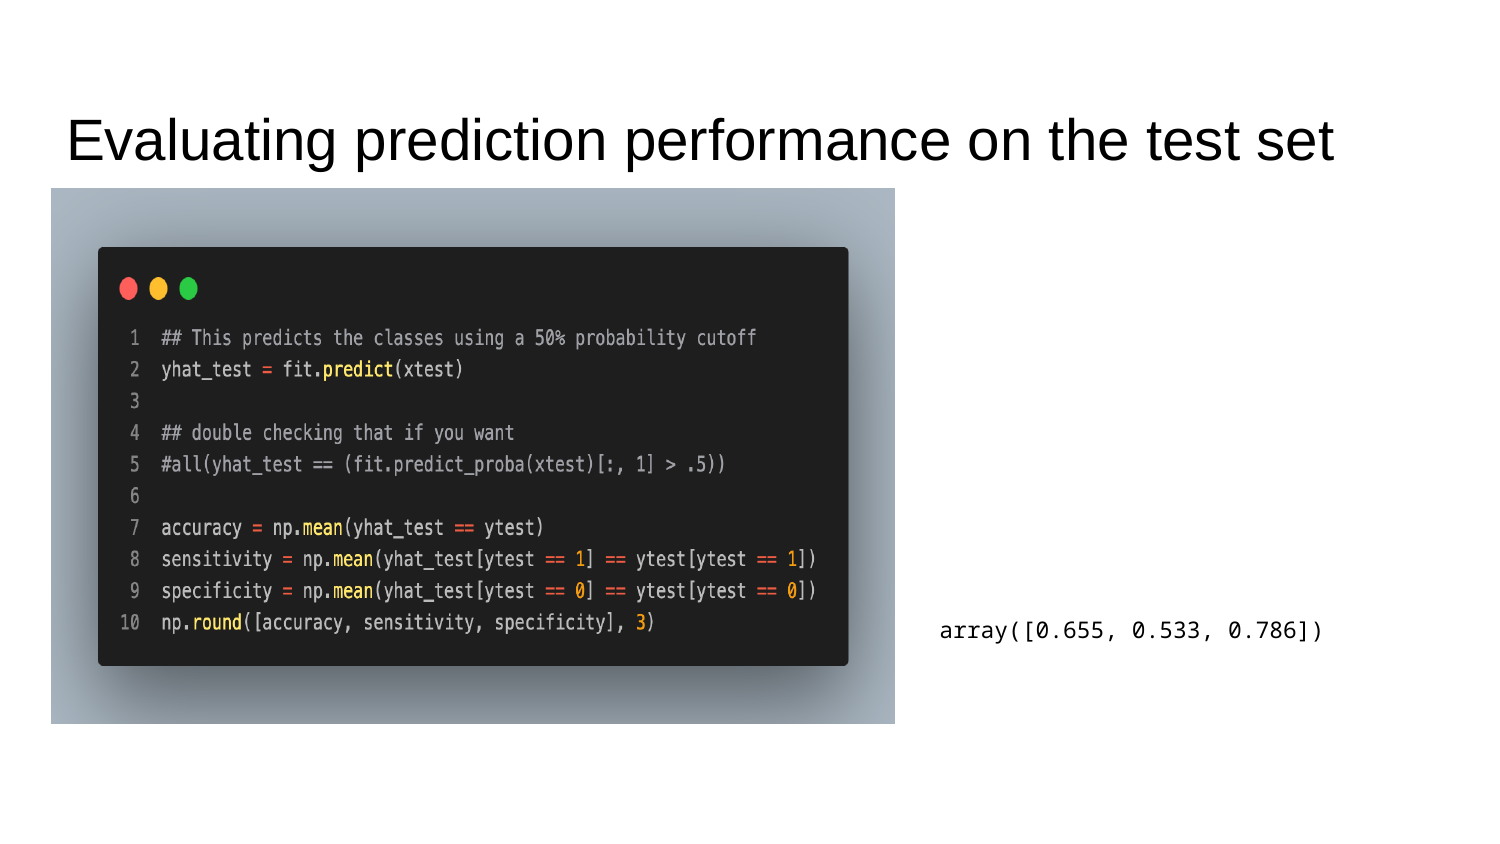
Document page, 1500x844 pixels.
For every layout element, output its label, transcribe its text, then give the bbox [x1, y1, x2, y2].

picture [50, 188, 895, 724]
text_box array([0.655, 0.533, 0.786]) [916, 594, 1409, 658]
title Evaluating prediction performance on the test set [51, 72, 1449, 167]
